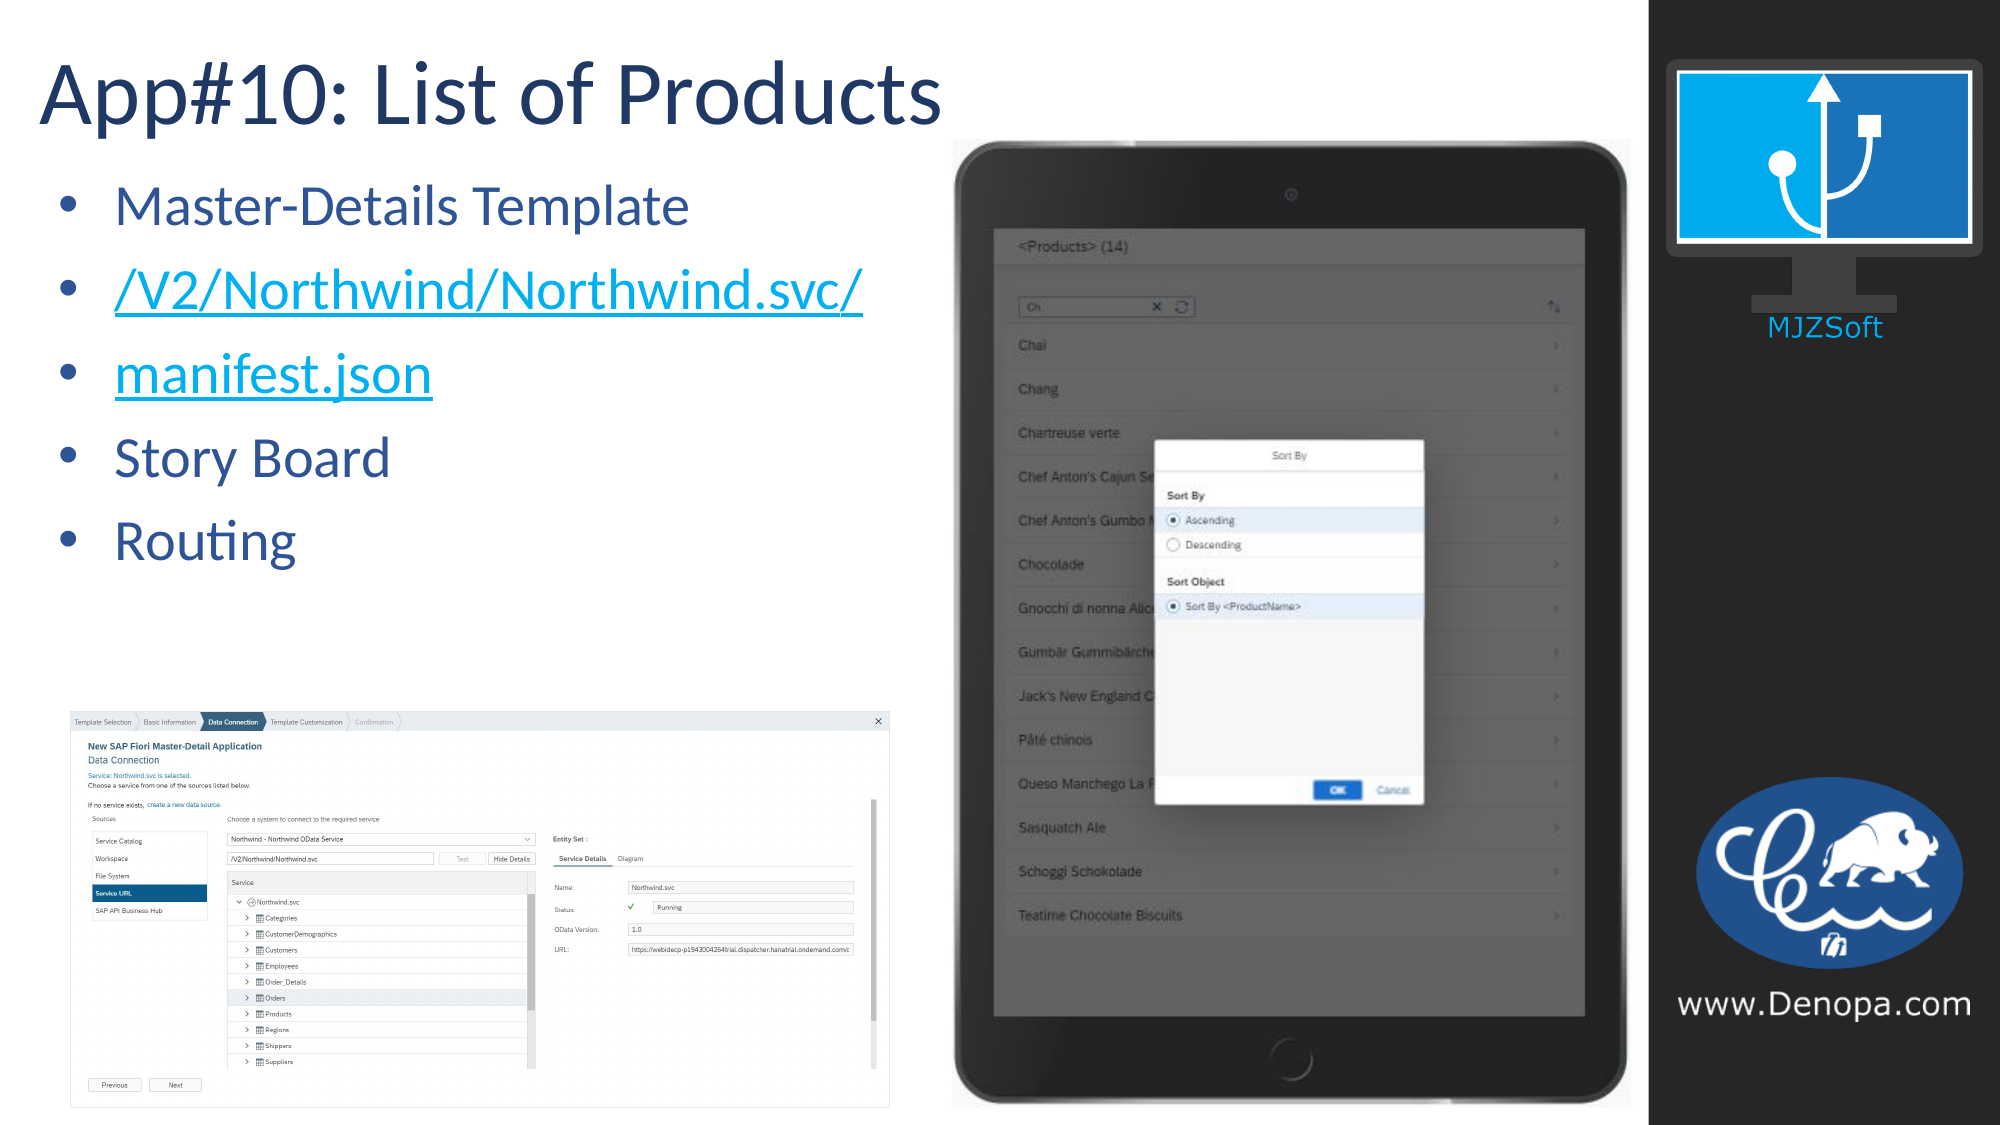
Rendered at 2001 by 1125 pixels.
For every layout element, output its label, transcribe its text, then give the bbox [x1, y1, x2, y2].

picture [69, 710, 891, 1108]
picture [1678, 777, 1970, 1022]
picture [1773, 324, 1785, 338]
title App#10: List of Products [24, 0, 1633, 204]
picture [1849, 325, 1857, 335]
picture [1868, 325, 1875, 338]
picture [950, 137, 1633, 1110]
picture [1666, 59, 1983, 338]
list Master-Details Template /V2/Northwind/Northwind.svc/ manifest.json Story Board Routing [24, 167, 936, 882]
